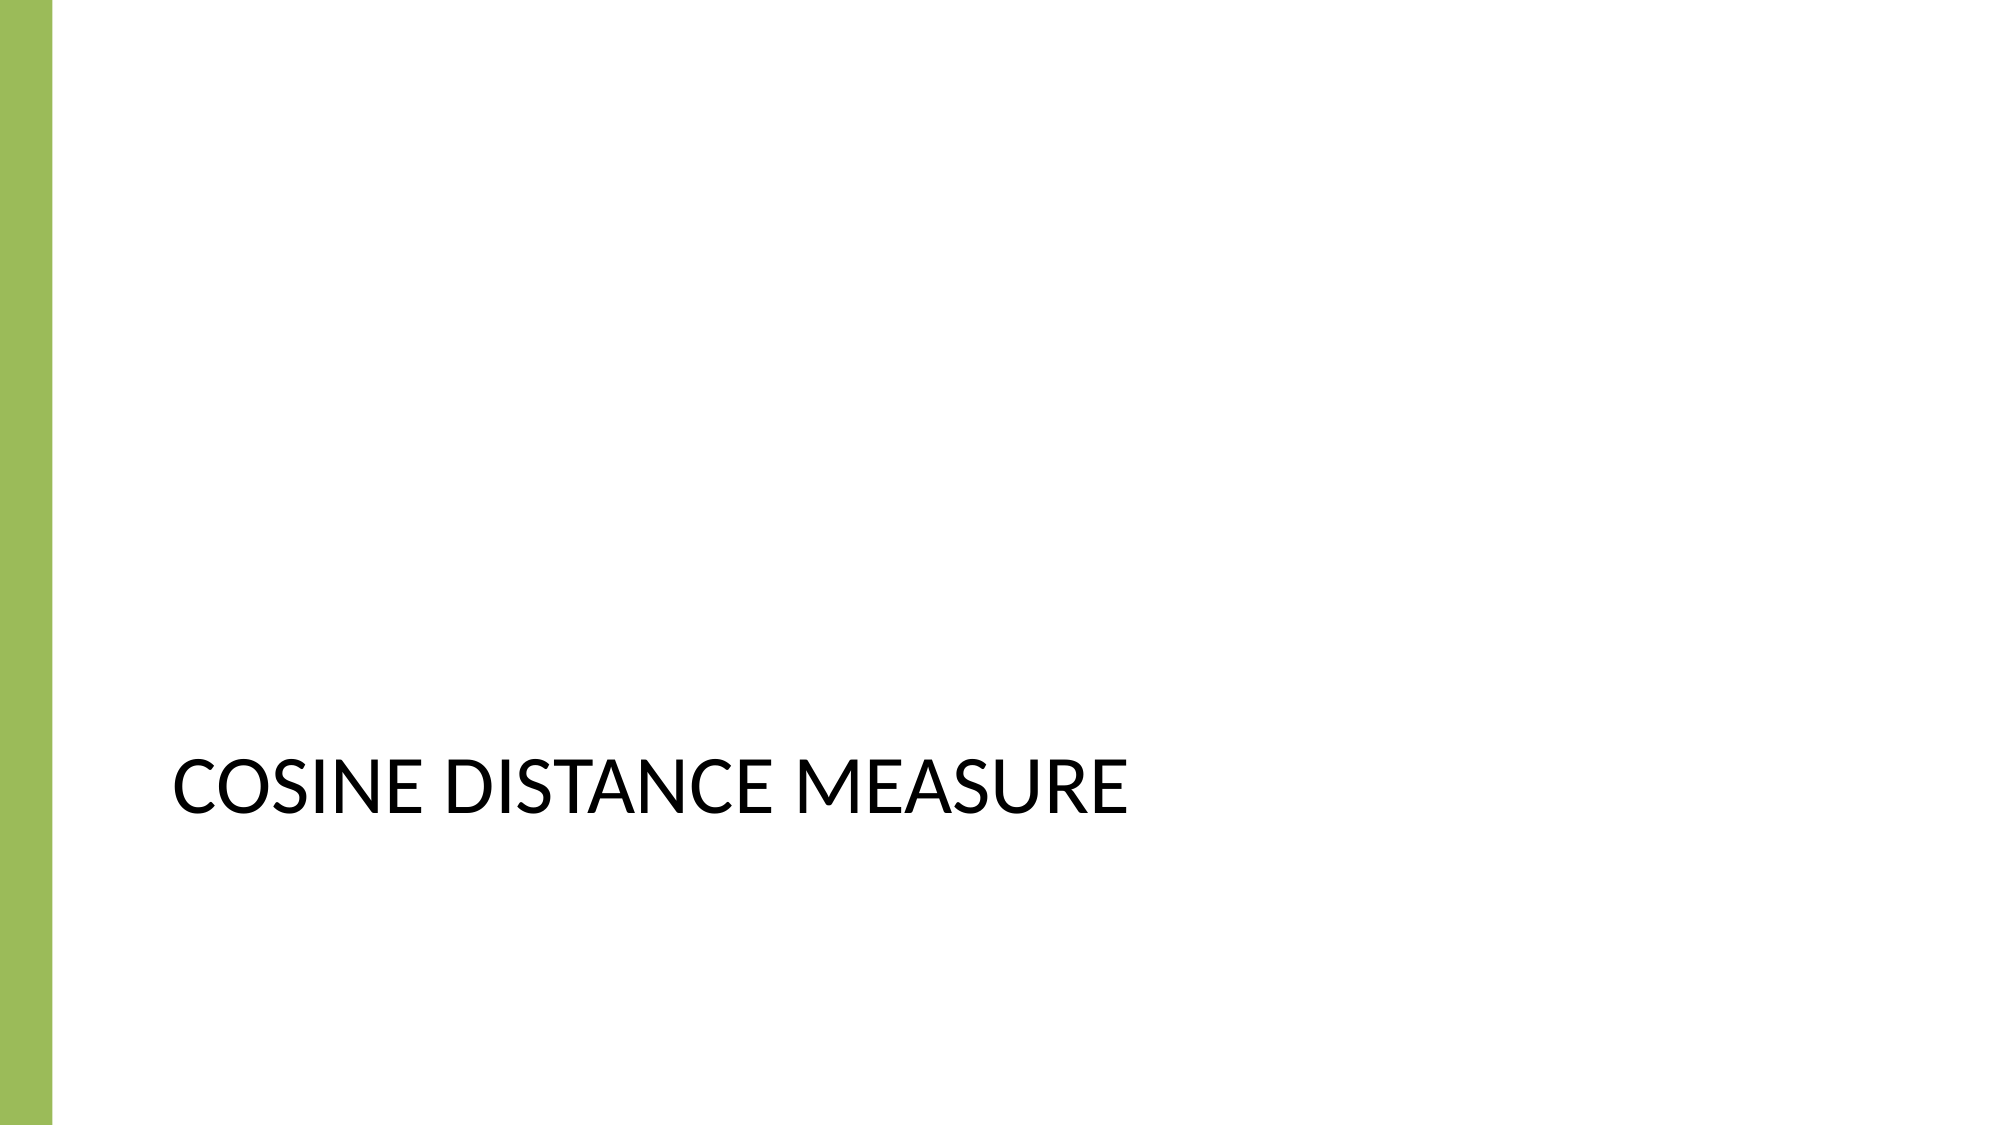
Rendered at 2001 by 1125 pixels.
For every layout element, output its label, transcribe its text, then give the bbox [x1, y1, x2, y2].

title Cosine Distance measure [157, 722, 1858, 947]
text_box [0, 0, 54, 1125]
